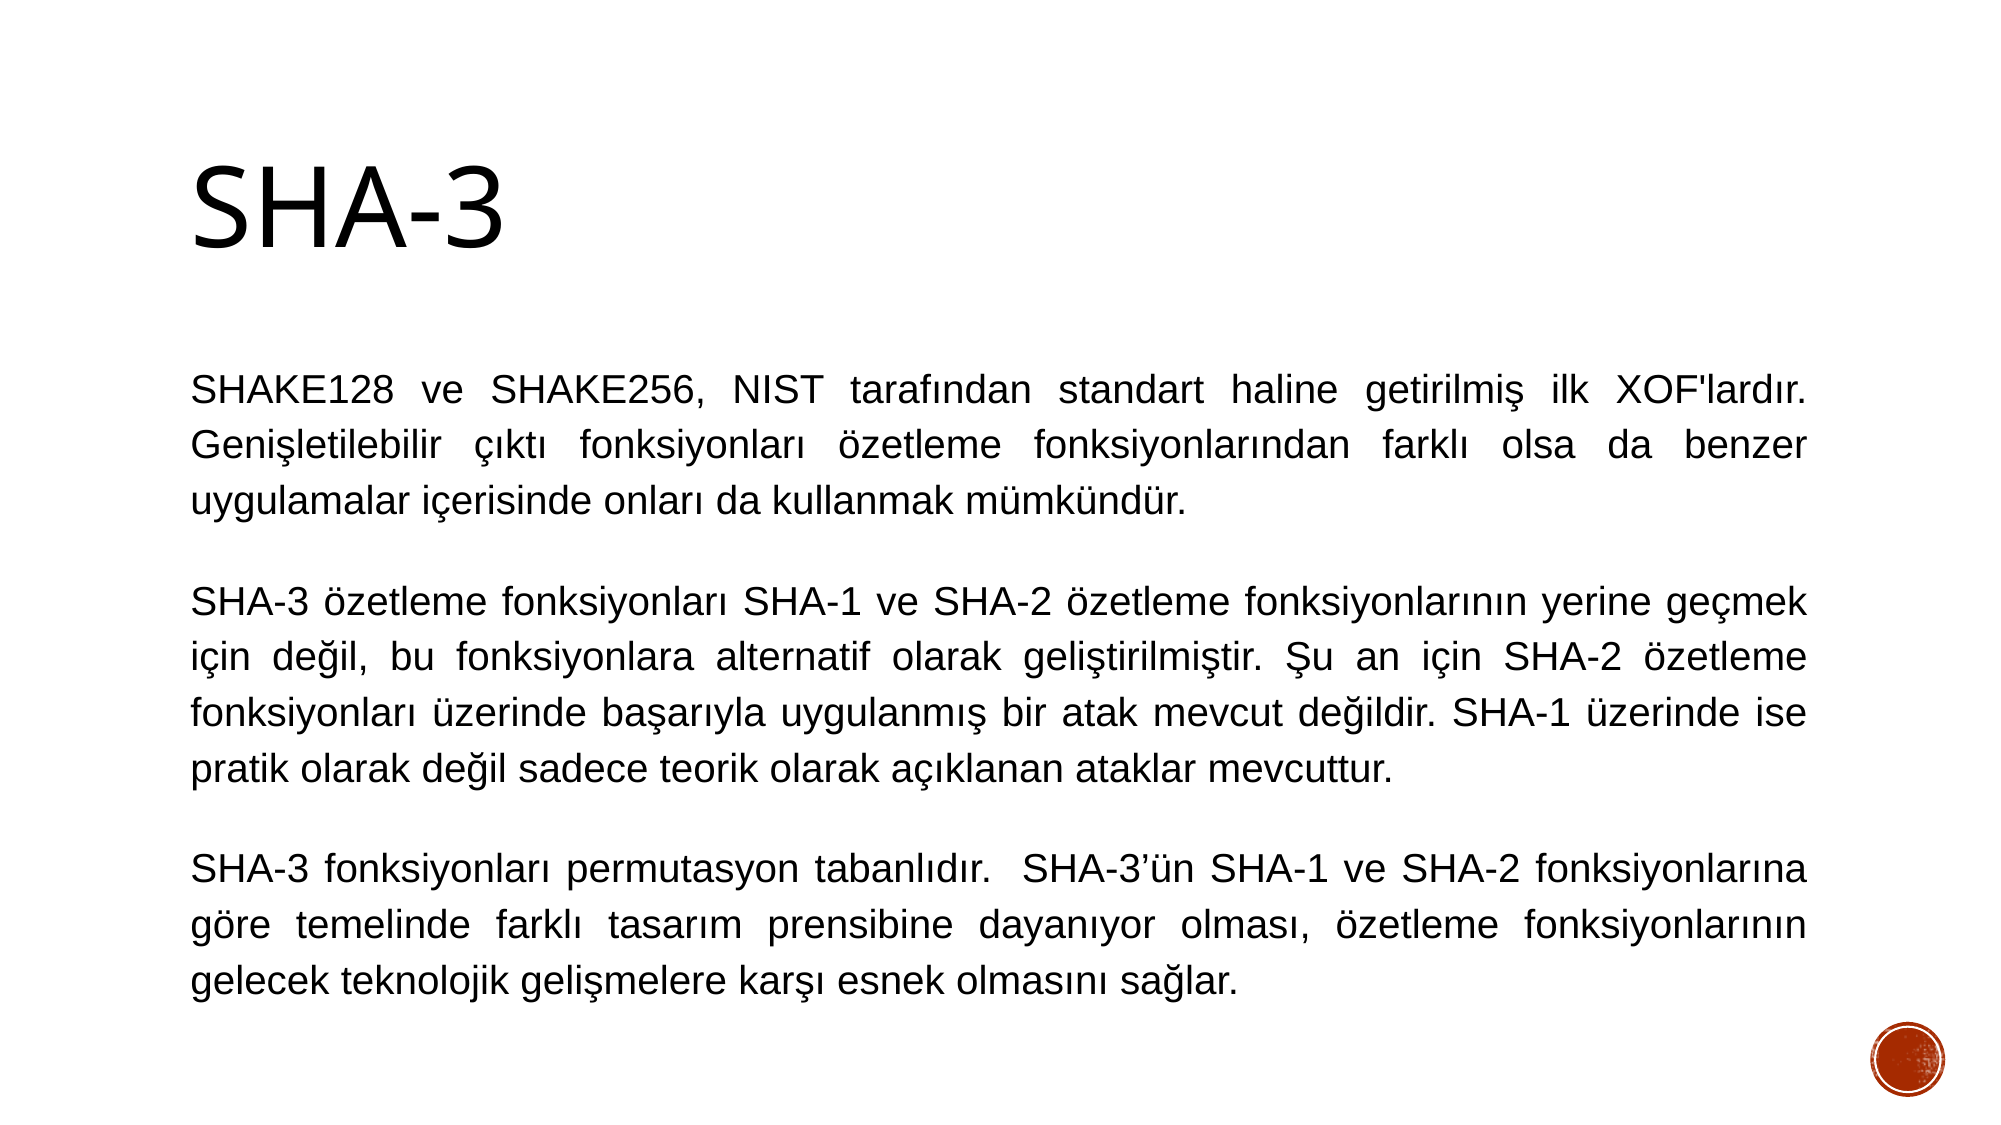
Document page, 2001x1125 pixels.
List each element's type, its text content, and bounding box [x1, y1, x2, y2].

list SHAKE128 ve SHAKE256, NIST tarafından standart haline getirilmiş ilk XOF'lardır. Genişletilebilir çıktı fonksiyonları özetleme fonksiyonlarından farklı olsa da benzer uygulamalar içerisinde onları da kullanmak mümkündür. SHA-3 özetleme fonksiyonları SHA-1 ve SHA-2 özetleme fonksiyonlarının yerine geçmek için değil, bu fonksiyonlara alternatif olarak geliştirilmiştir. Şu an için SHA-2 özetleme fonksiyonları üzerinde başarıyla uygulanmış bir atak mevcut değildir. SHA-1 üzerinde ise pratik olarak değil sadece teorik olarak açıklanan ataklar mevcuttur. SHA-3 fonksiyonları permutasyon tabanlıdır. SHA-3’ün SHA-1 ve SHA-2 fonksiyonlarına göre temelinde farklı tasarım prensibine dayanıyor olması, özetleme fonksiyonlarının gelecek teknolojik gelişmelere karşı esnek olmasını sağlar. [175, 348, 1826, 1013]
title SHA-3 [175, 79, 1826, 344]
